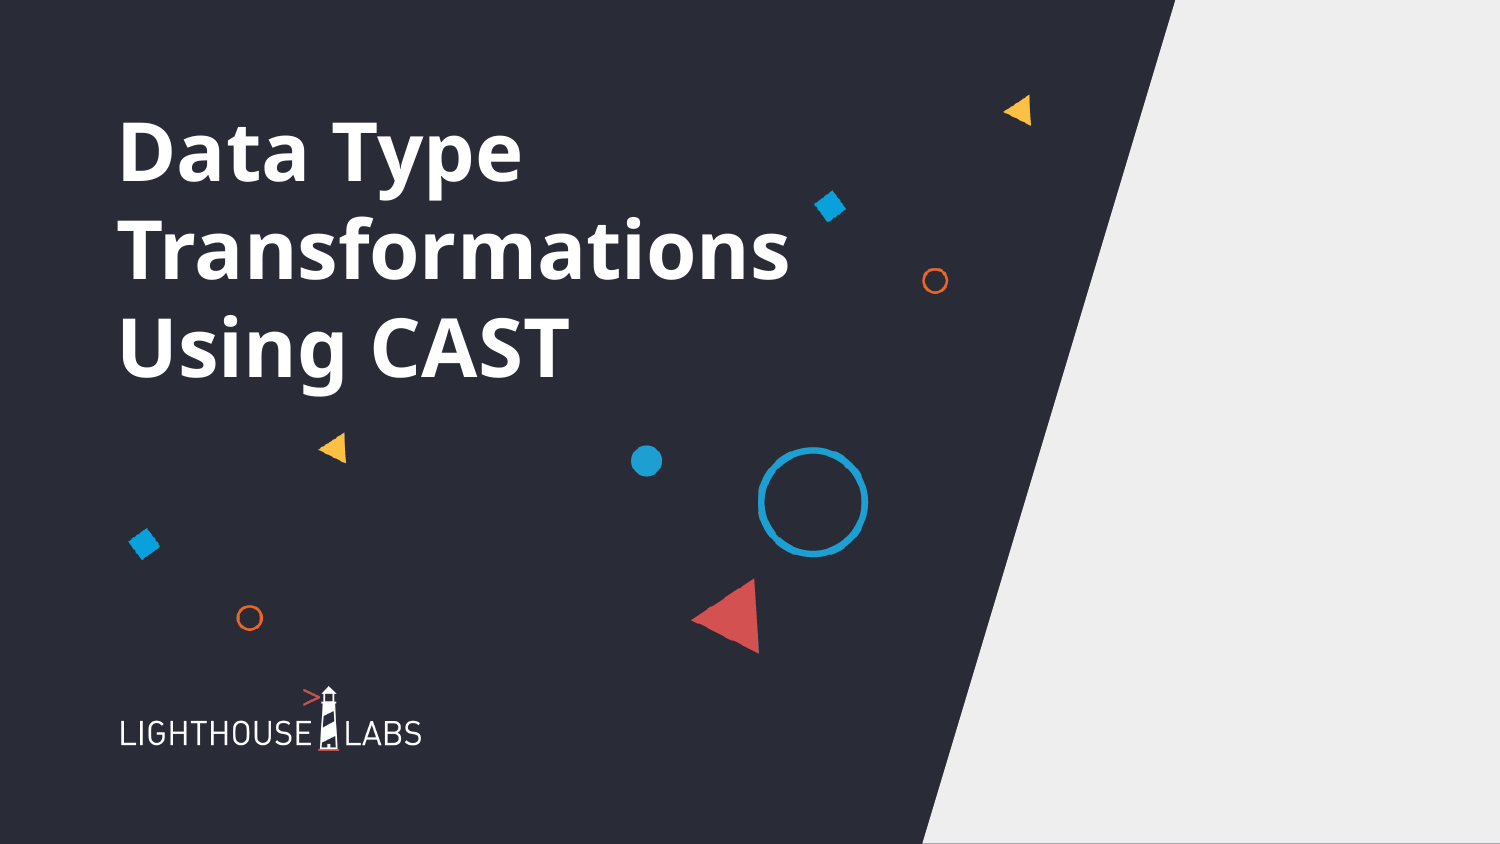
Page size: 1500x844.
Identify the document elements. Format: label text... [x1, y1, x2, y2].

picture [101, 390, 375, 664]
picture [120, 686, 422, 752]
text_box [922, 0, 1500, 844]
title Data Type Transformations Using CAST [101, 85, 839, 411]
picture [787, 52, 1061, 326]
picture [586, 383, 914, 710]
